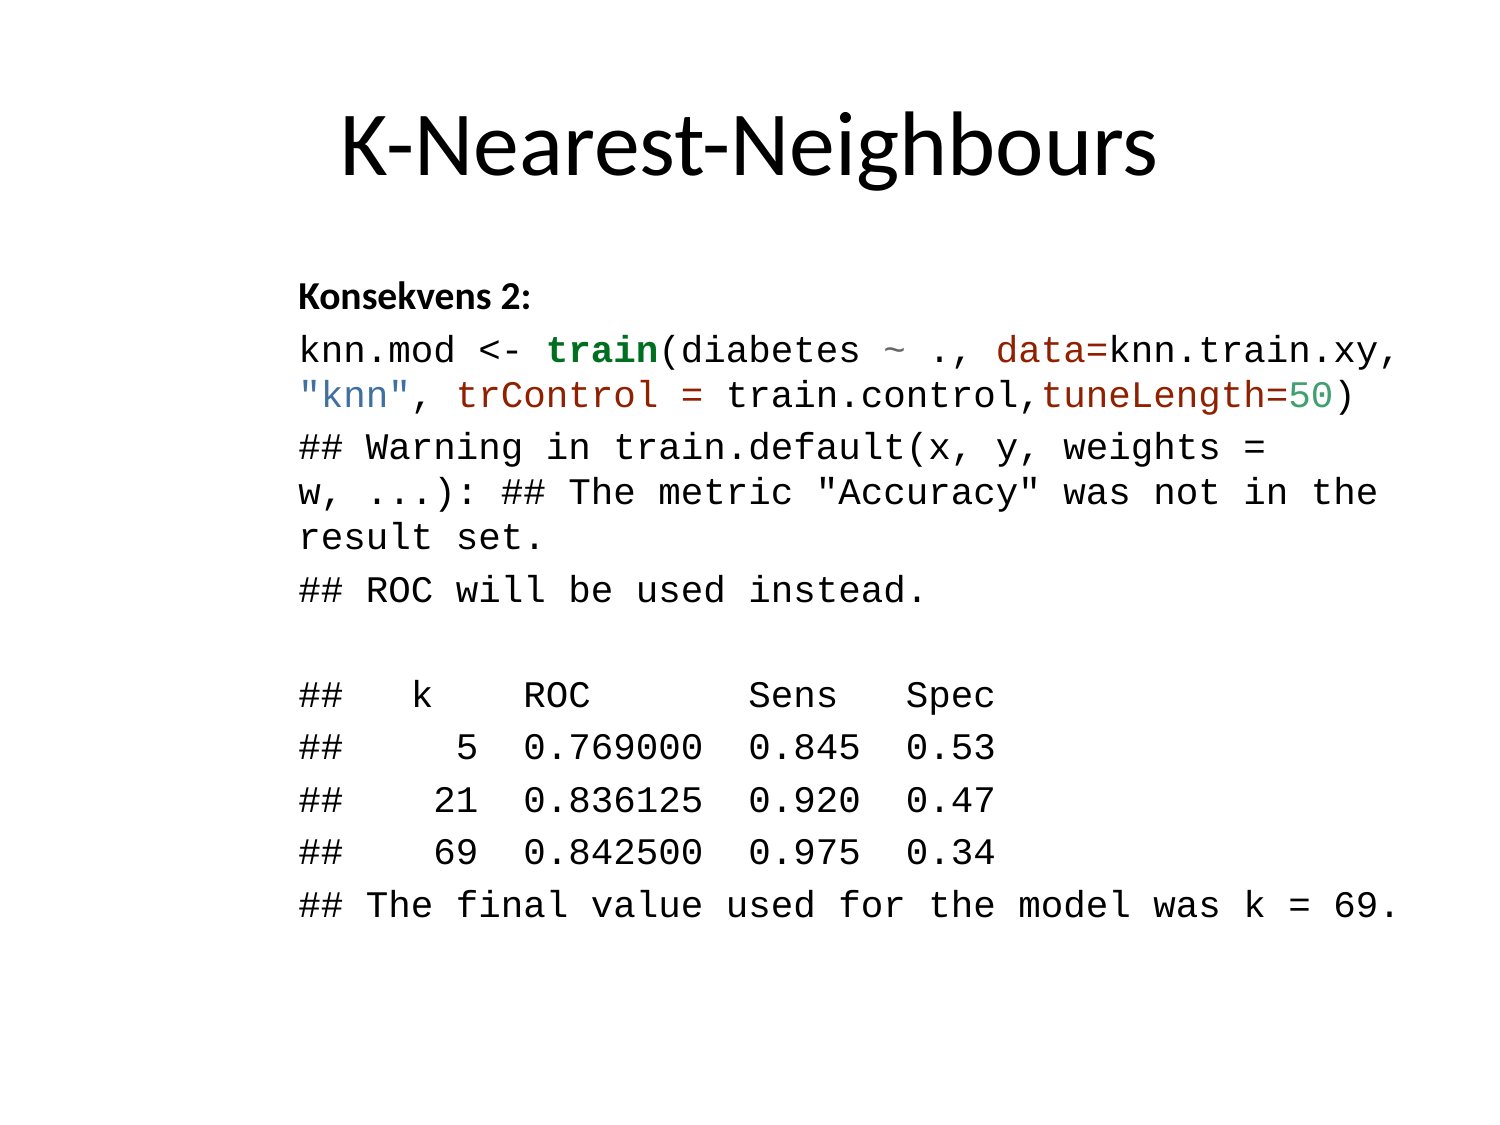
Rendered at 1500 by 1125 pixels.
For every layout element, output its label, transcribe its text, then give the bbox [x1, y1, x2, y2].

list Konsekvens 2: knn.mod <- train(diabetes ~ ., data=knn.train.xy, "knn", trControl = train.control,tuneLength=50) ## Warning in train.default(x, y, weights = w, ...): ## The metric "Accuracy" was not in the result set. ## ROC will be used instead. ## k ROC Sens Spec ## 5 0.769000 0.845 0.53 ## 21 0.836125 0.920 0.47 ## 69 0.842500 0.975 0.34 ## The final value used for the model was k = 69. [75, 262, 1425, 1005]
title K-Nearest-Neighbours [75, 45, 1425, 233]
